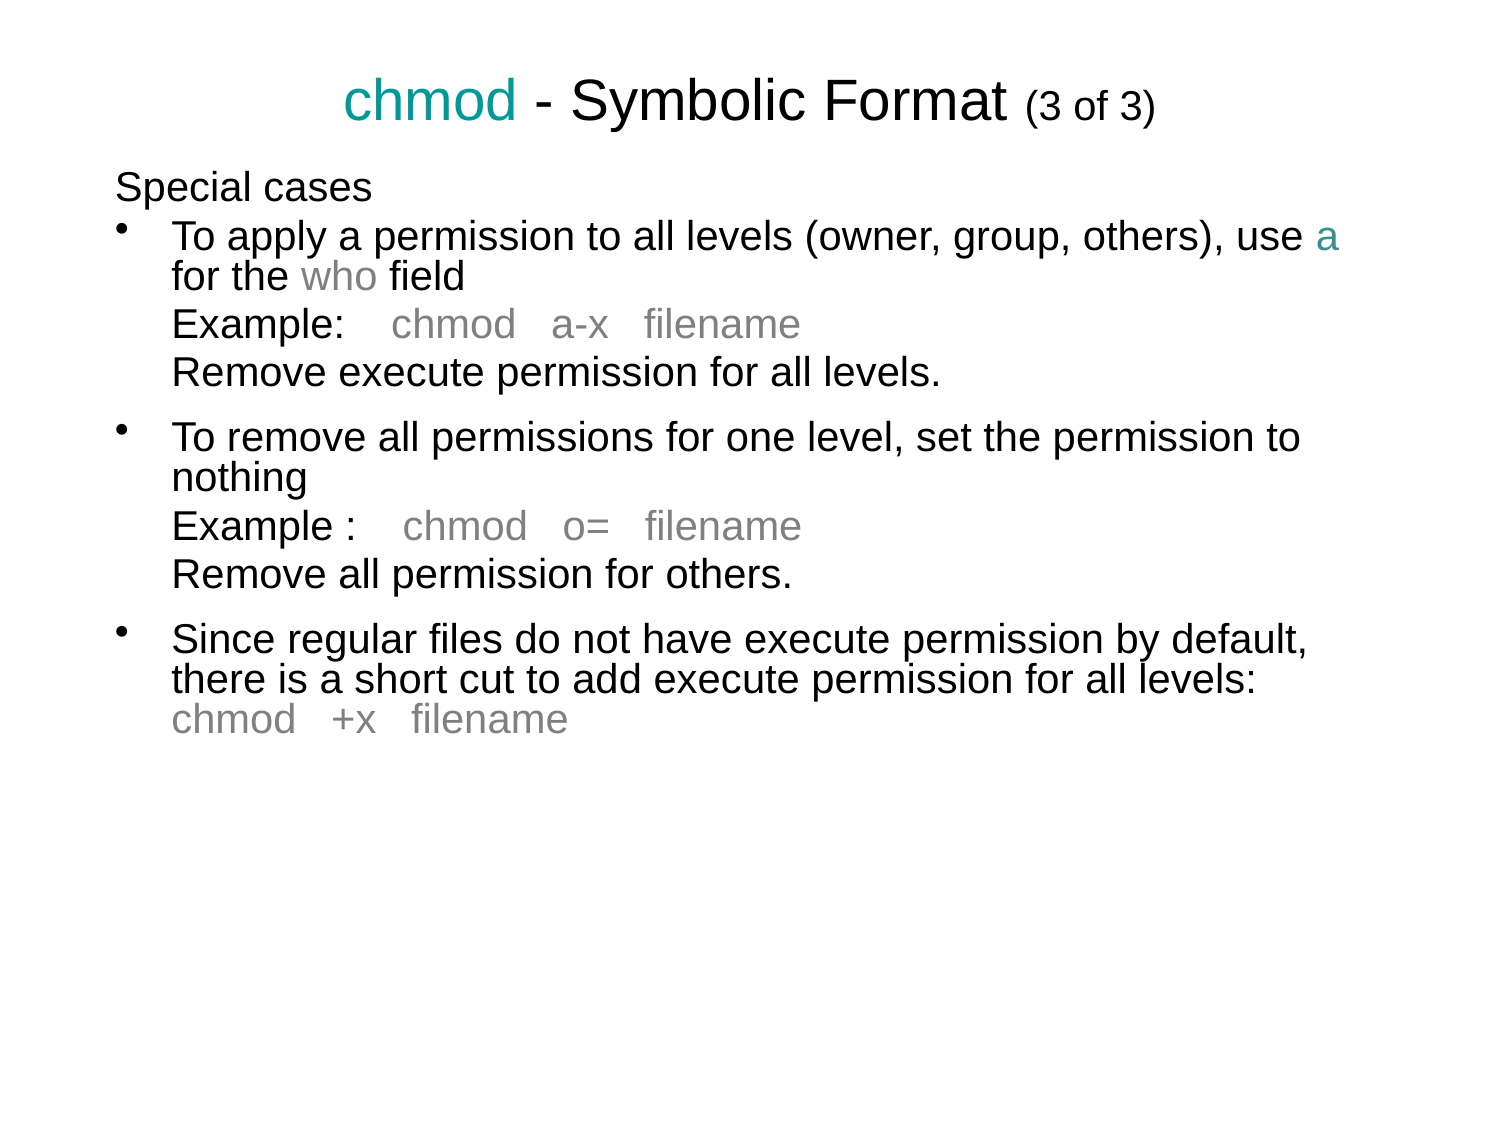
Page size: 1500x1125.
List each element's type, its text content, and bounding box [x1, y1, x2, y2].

title chmod - Symbolic Format (3 of 3) [74, 44, 1426, 151]
list Special cases To apply a permission to all levels (owner, group, others), use a for the who field Example: chmod a-x filename Remove execute permission for all levels. To remove all permissions for one level, set the permission to nothing Example : chmod o= filename Remove all permission for others. Since regular files do not have execute permission by default, there is a short cut to add execute permission for all levels: chmod +x filename [99, 162, 1401, 1088]
